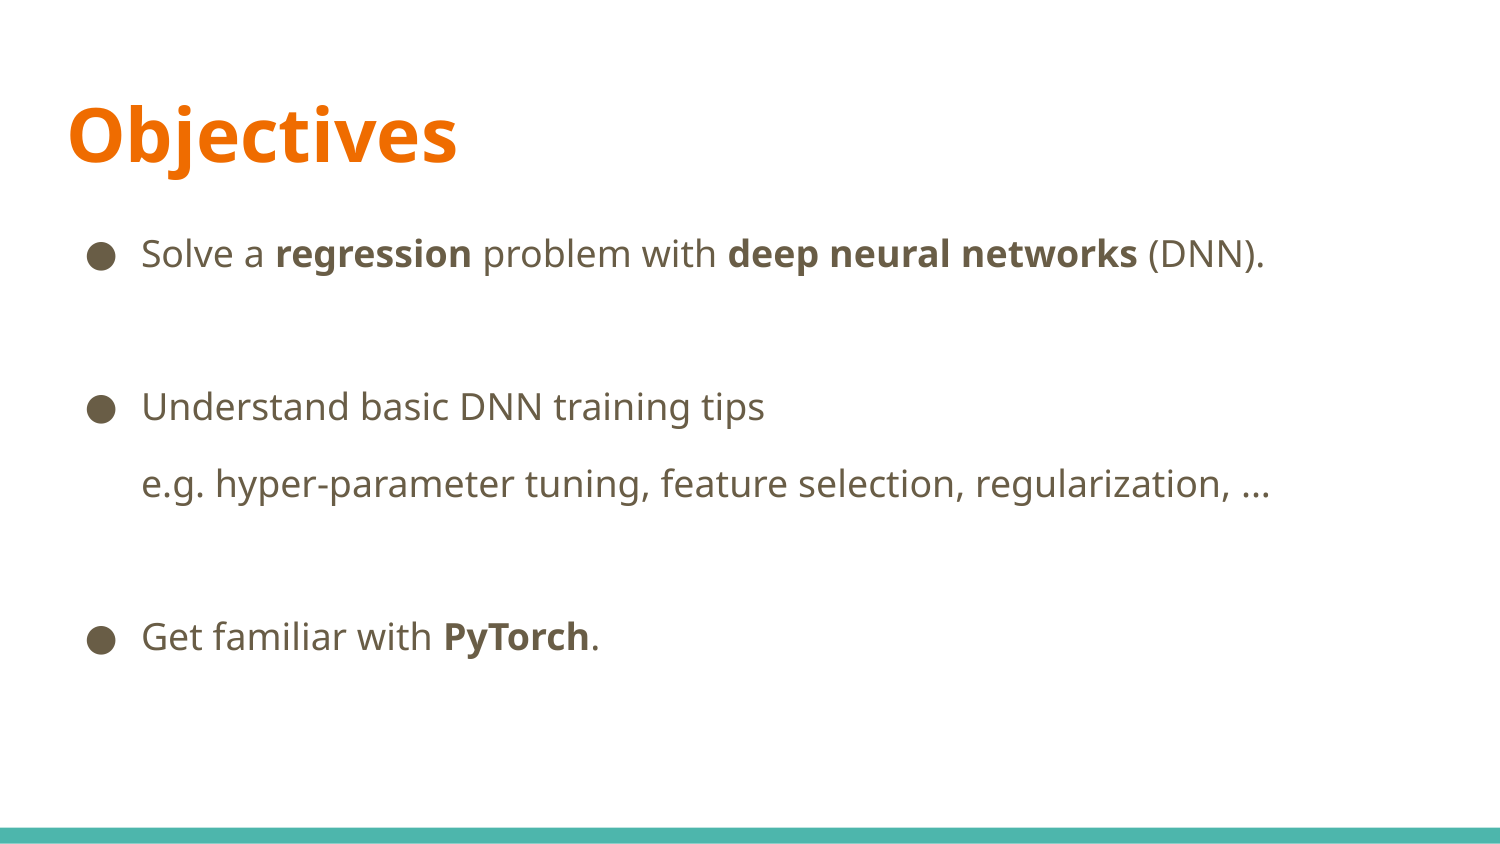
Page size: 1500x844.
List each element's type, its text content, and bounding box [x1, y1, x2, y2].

list Solve a regression problem with deep neural networks (DNN). Understand basic DNN training tips e.g. hyper-parameter tuning, feature selection, regularization, ... Get familiar with PyTorch. [51, 207, 1449, 750]
title Objectives [51, 72, 1449, 189]
